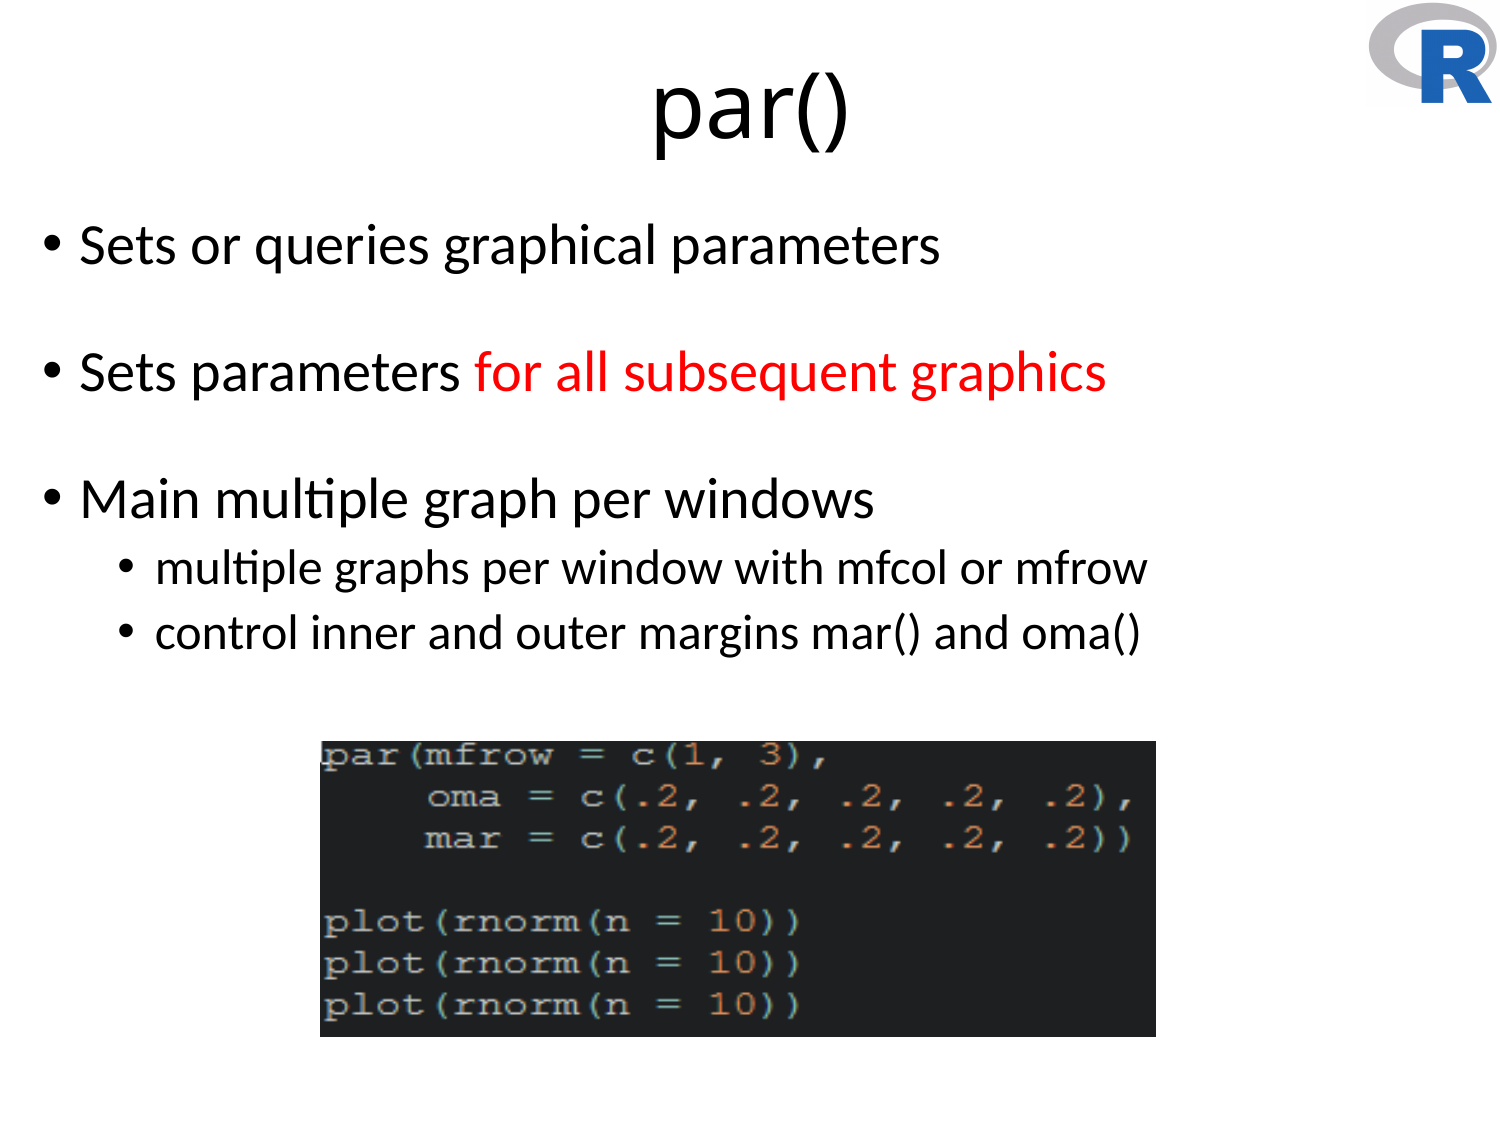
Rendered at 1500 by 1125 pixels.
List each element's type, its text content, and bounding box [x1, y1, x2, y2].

picture [1365, 0, 1500, 107]
title par() [103, 0, 1397, 206]
picture [320, 741, 1156, 1037]
list Sets or queries graphical parameters Sets parameters for all subsequent graphics Main multiple graph per windows multiple graphs per window with mfcol or mfrow control inner and outer margins mar() and oma() [27, 206, 1447, 921]
